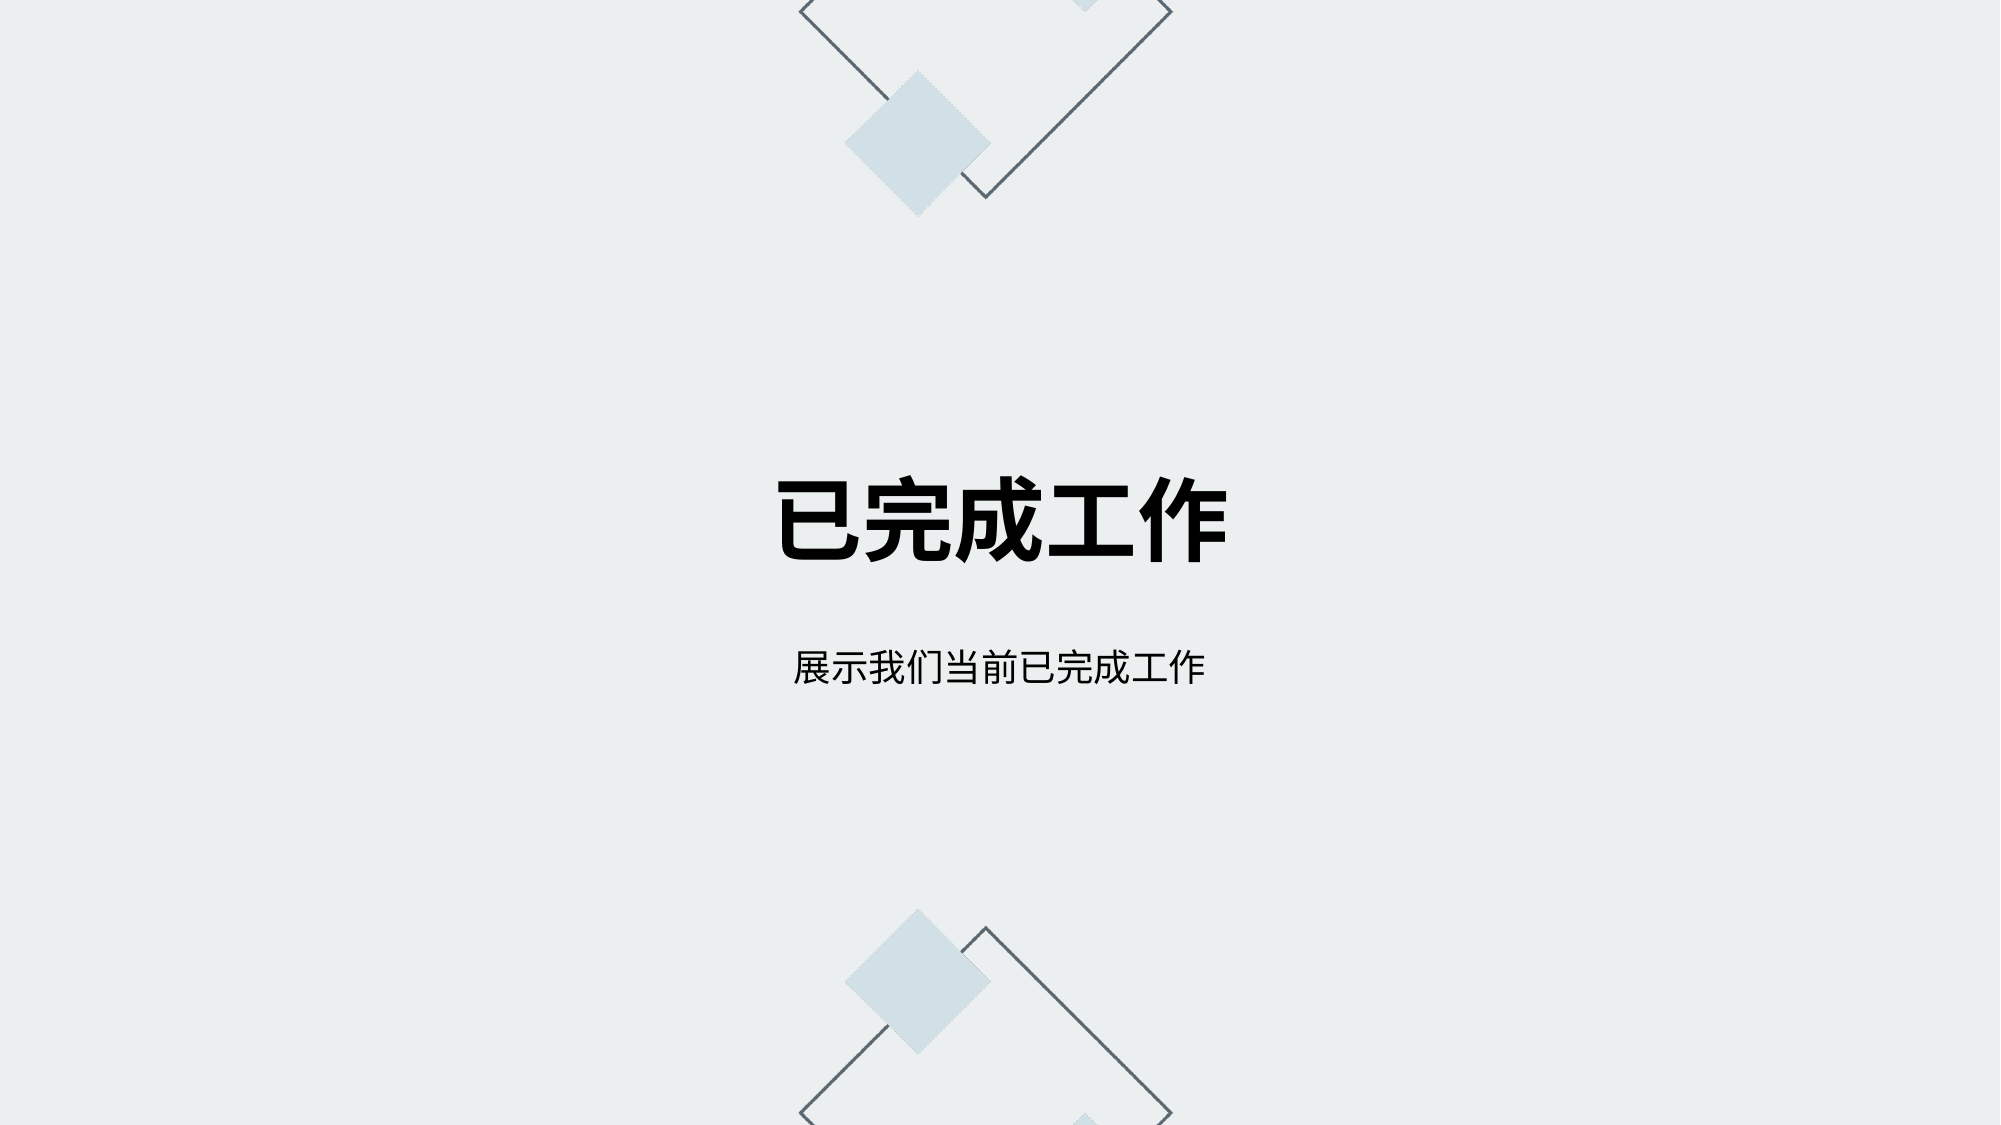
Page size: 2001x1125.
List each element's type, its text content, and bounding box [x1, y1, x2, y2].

picture [666, 784, 1334, 1125]
text_box 展示我们当前已完成工作 [778, 636, 1222, 697]
picture [666, 0, 1334, 341]
text_box 已完成工作 [755, 455, 1245, 581]
